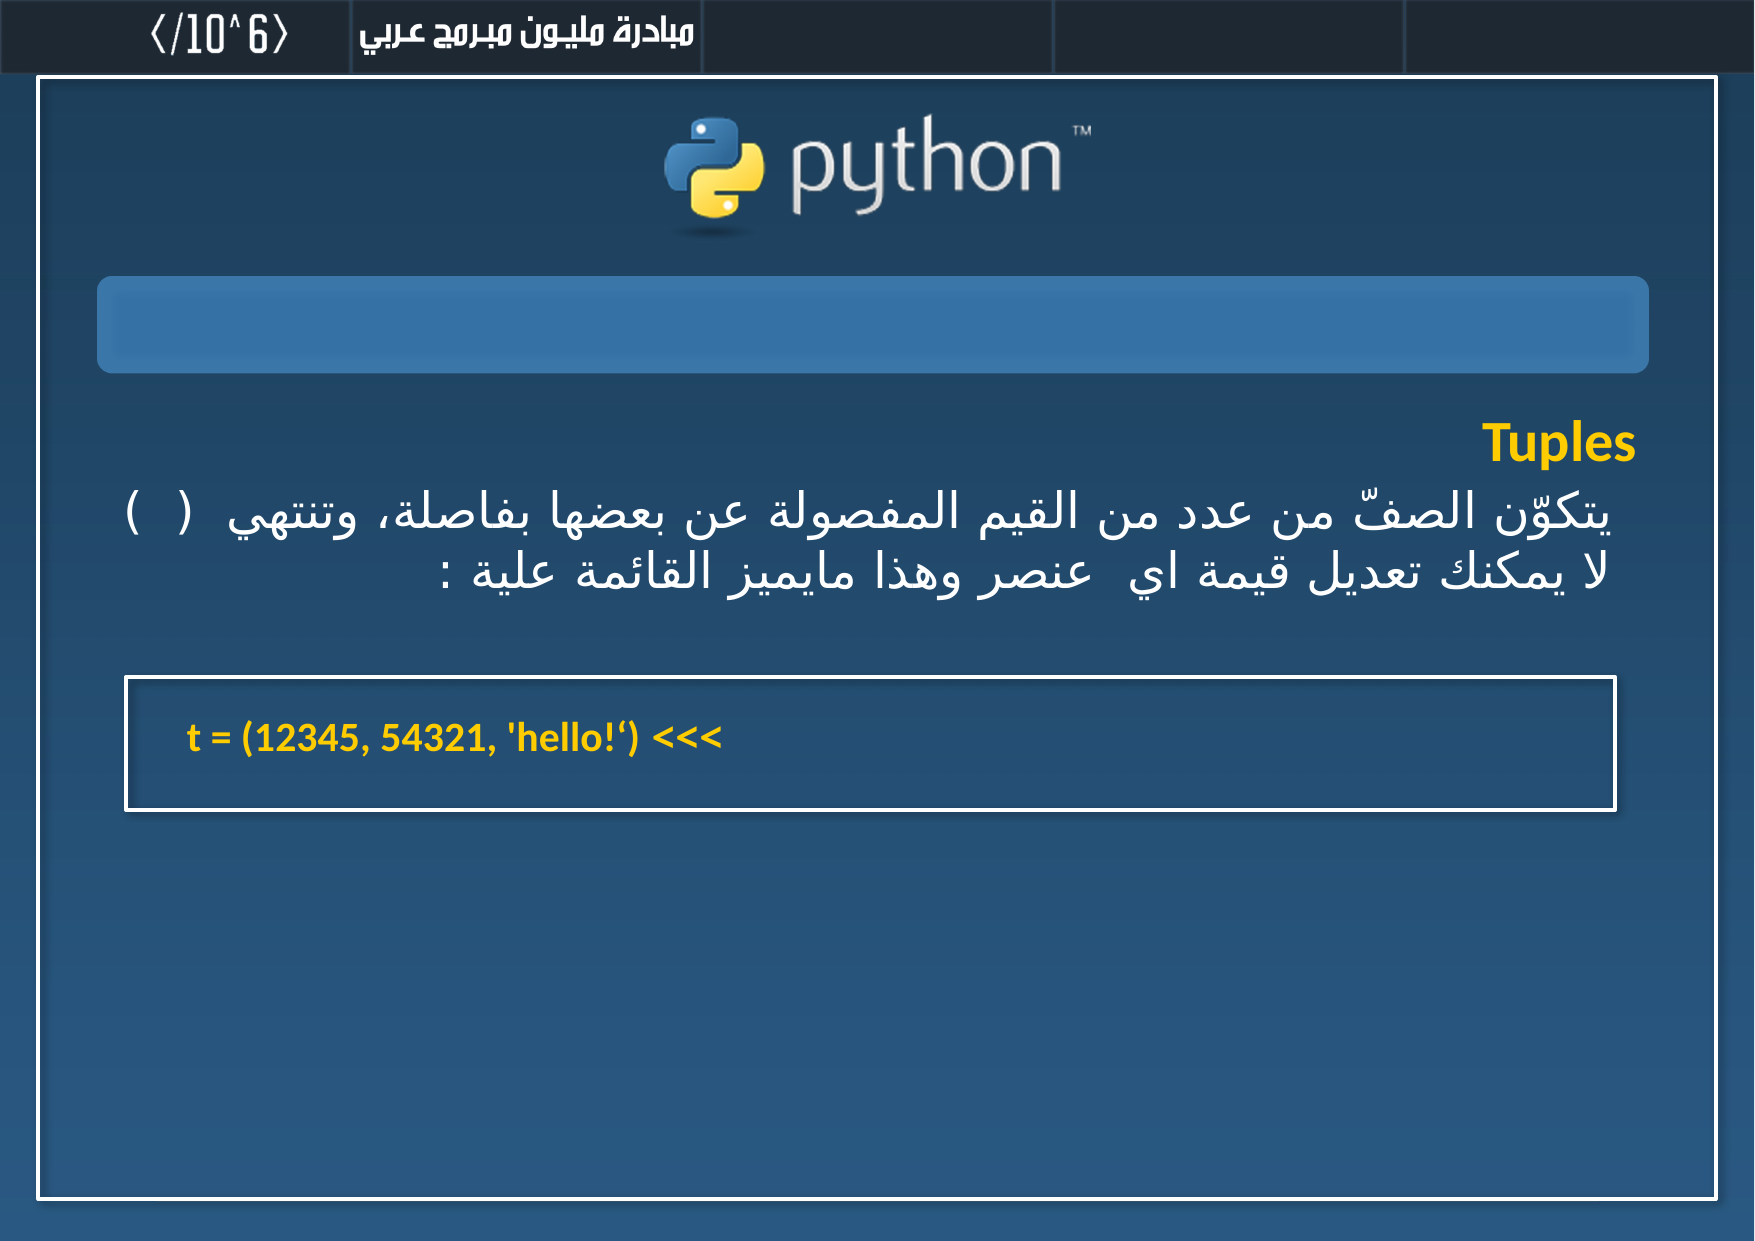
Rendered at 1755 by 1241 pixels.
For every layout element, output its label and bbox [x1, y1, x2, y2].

picture [0, 0, 1755, 1241]
text_box [36, 75, 1718, 1201]
